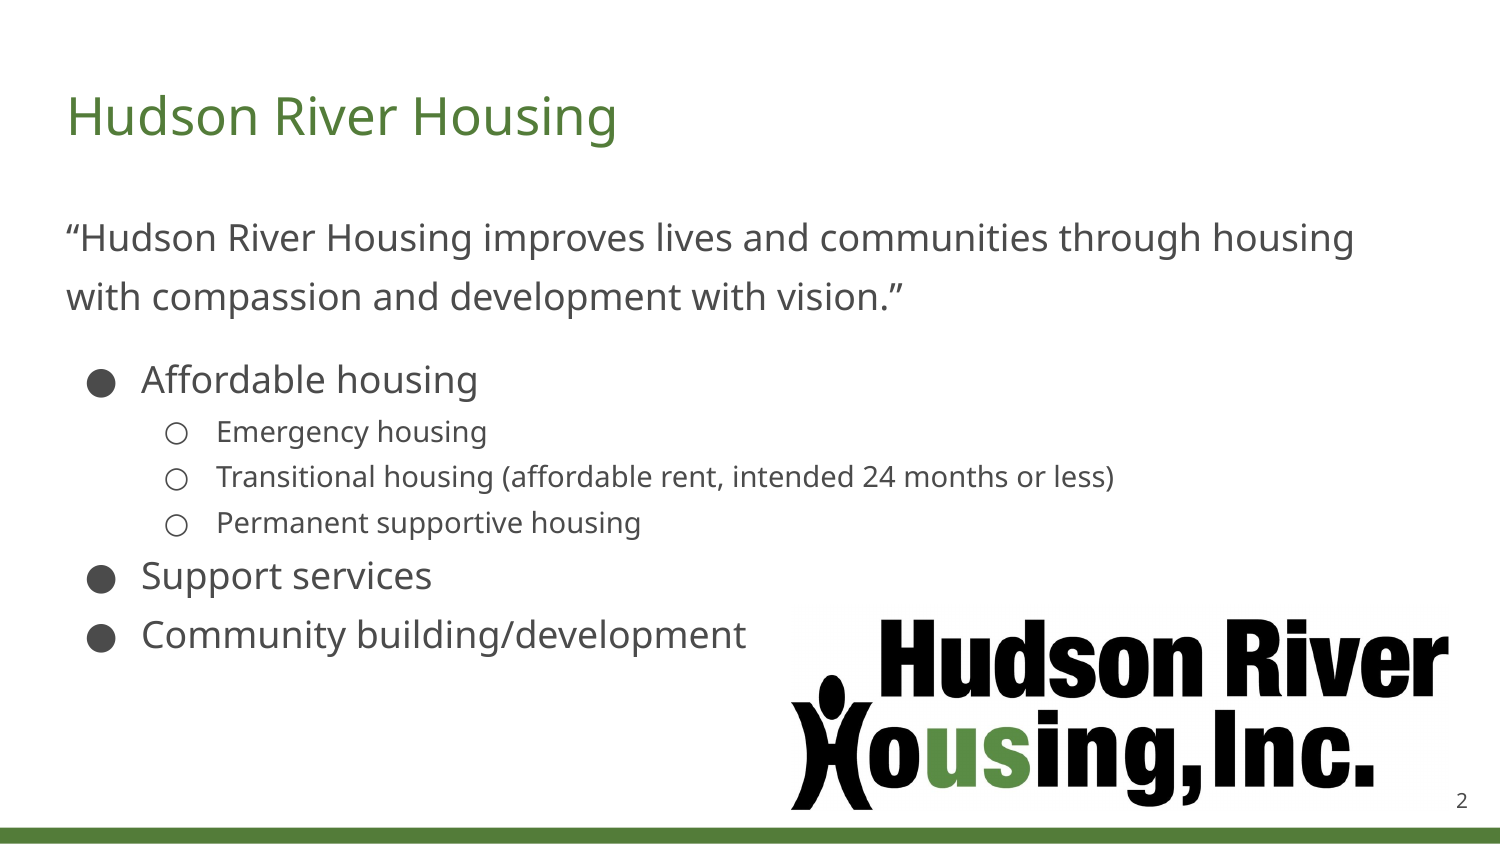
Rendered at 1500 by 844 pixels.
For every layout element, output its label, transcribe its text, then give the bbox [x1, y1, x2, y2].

list “Hudson River Housing improves lives and communities through housing with compassion and development with vision.” Affordable housing Emergency housing Transitional housing (affordable rent, intended 24 months or less) Permanent supportive housing Support services Community building/development [51, 189, 1449, 750]
title Hudson River Housing [51, 64, 1449, 167]
slide_number ‹#› [1392, 767, 1483, 833]
picture [791, 603, 1450, 812]
